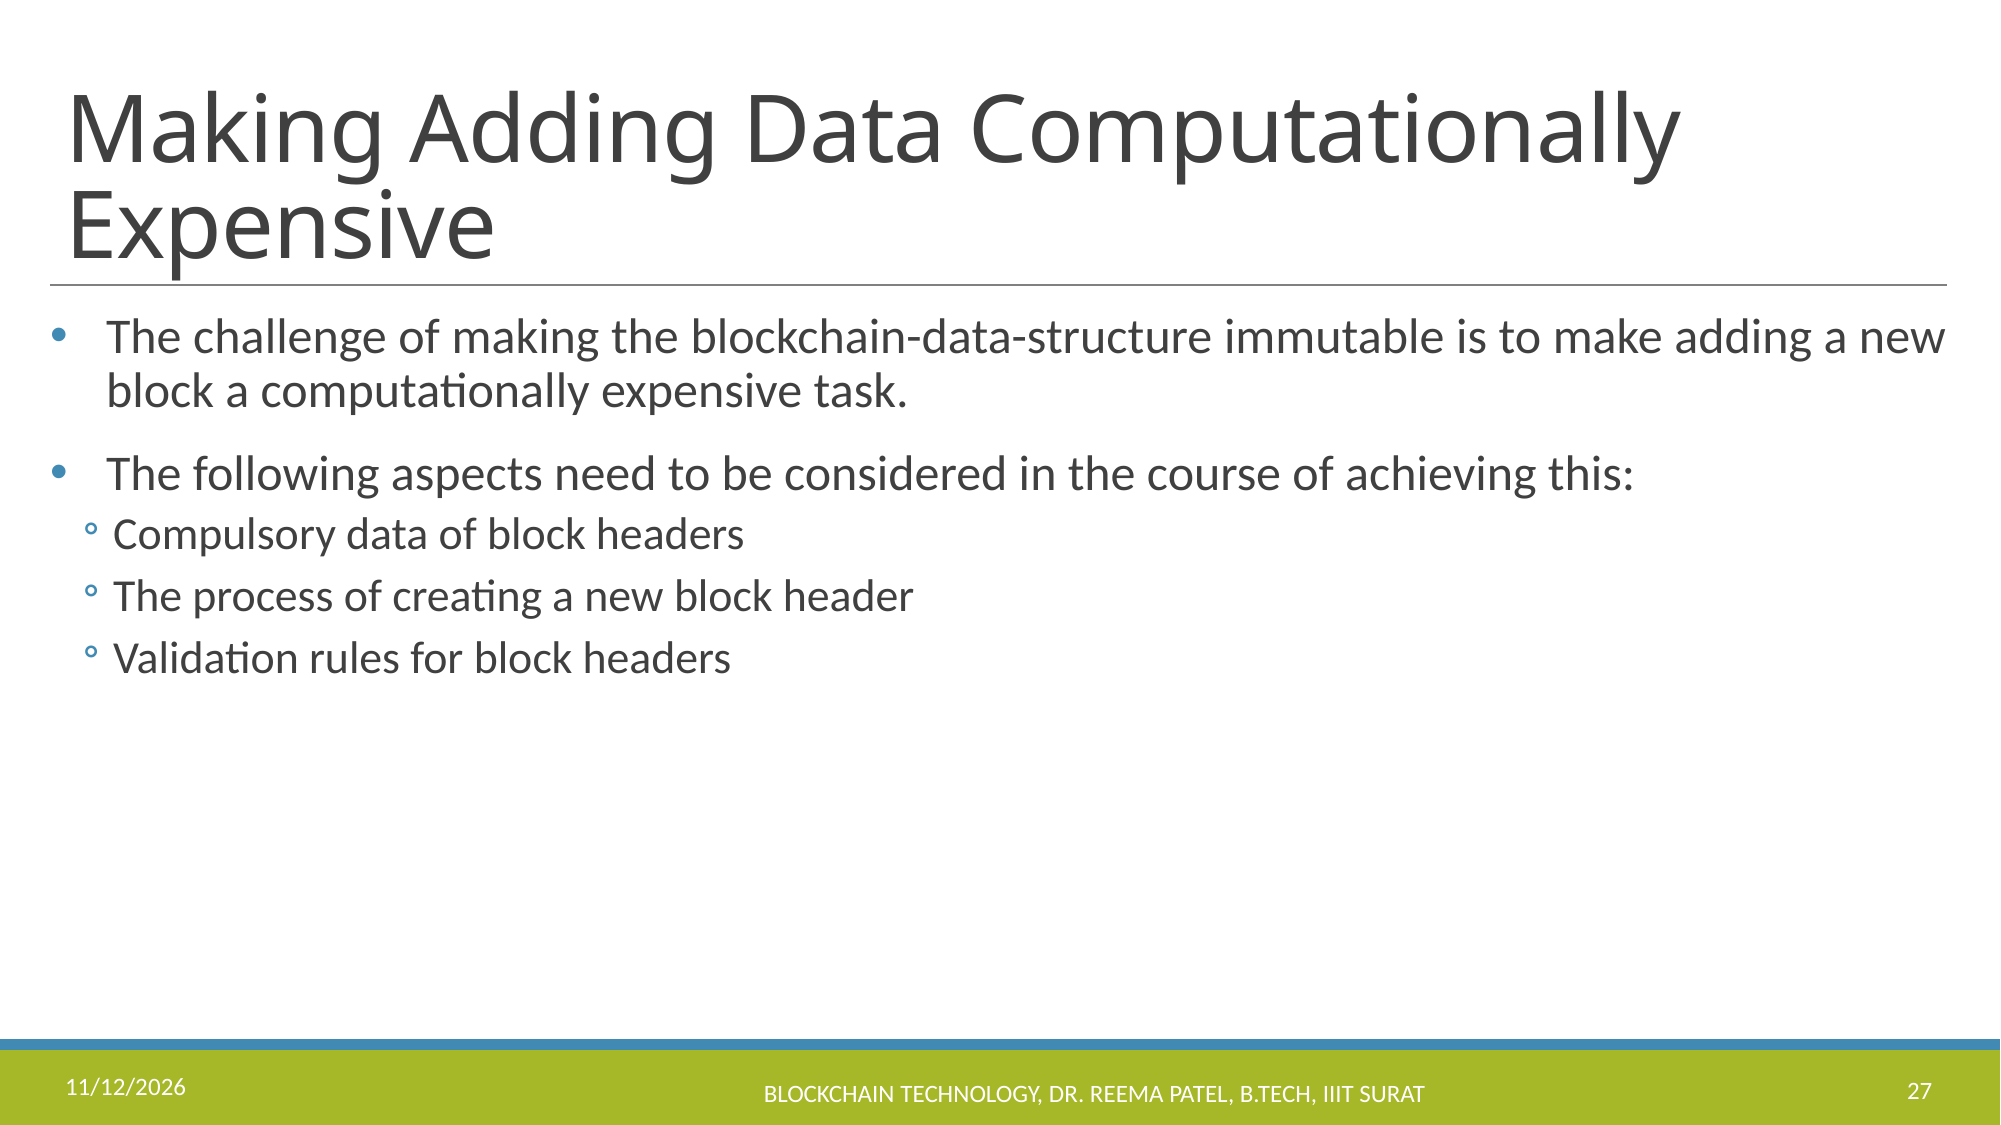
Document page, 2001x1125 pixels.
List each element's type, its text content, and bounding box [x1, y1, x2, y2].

title Making Adding Data Computationally Expensive [50, 47, 1948, 285]
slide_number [50, 1055, 456, 1116]
list The challenge of making the blockchain-data-structure immutable is to make adding a new block a computationally expensive task. The following aspects need to be considered in the course of achieving this: Compulsory data of block headers The process of creating a new block header Validation rules for block headers [50, 302, 1948, 1003]
footer Blockchain Technology, Dr. Reema Patel, B.Tech, IIIT Surat [487, 1059, 1703, 1125]
slide_number 27 [1732, 1059, 1948, 1120]
